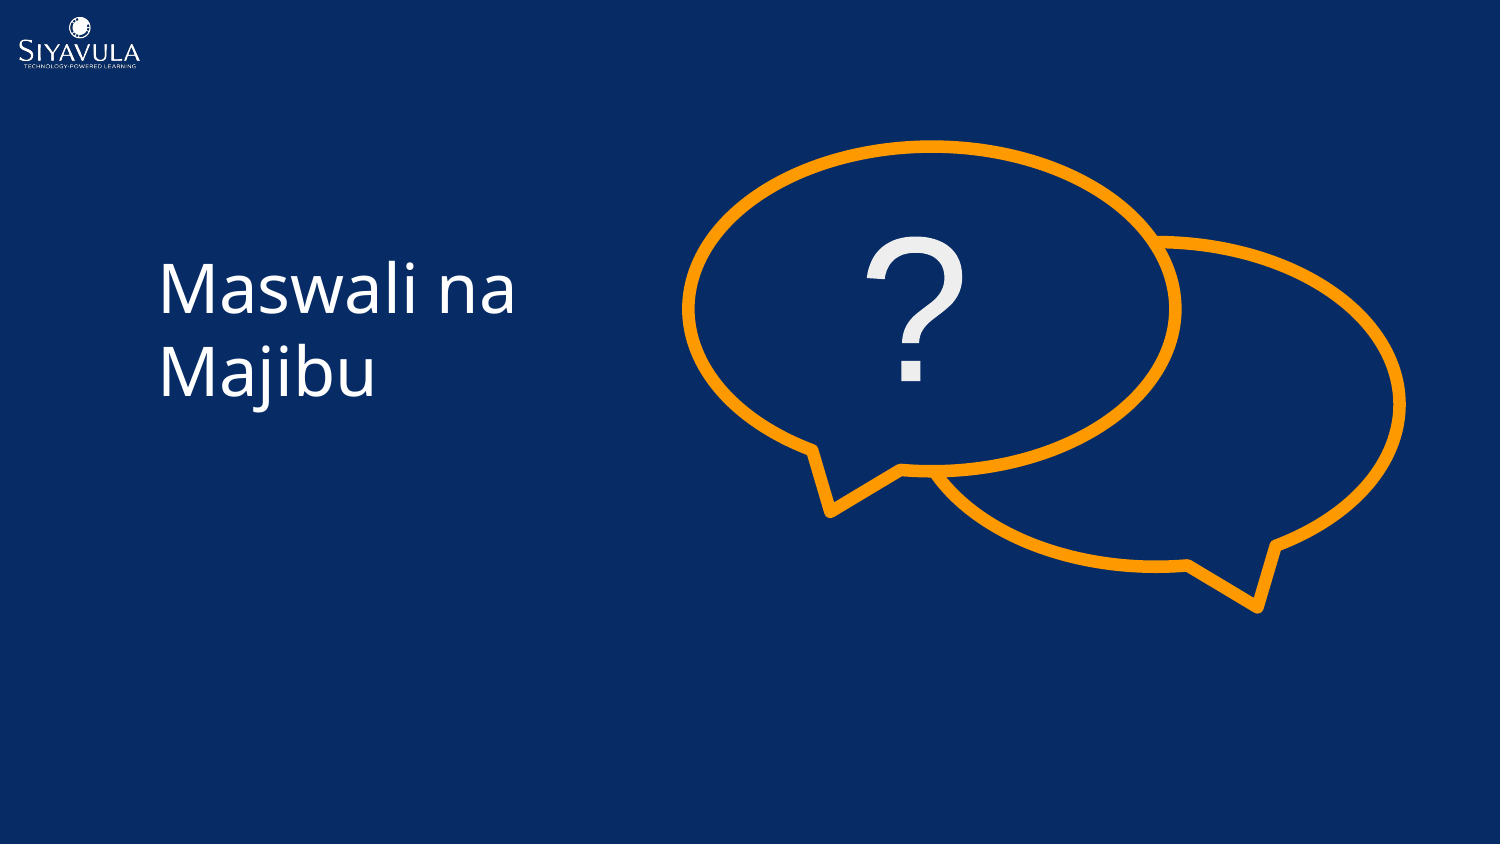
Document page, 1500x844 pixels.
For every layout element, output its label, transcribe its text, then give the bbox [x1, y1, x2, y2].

text_box Maswali na Majibu [142, 230, 613, 426]
picture [14, 10, 144, 75]
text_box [688, 146, 1400, 568]
